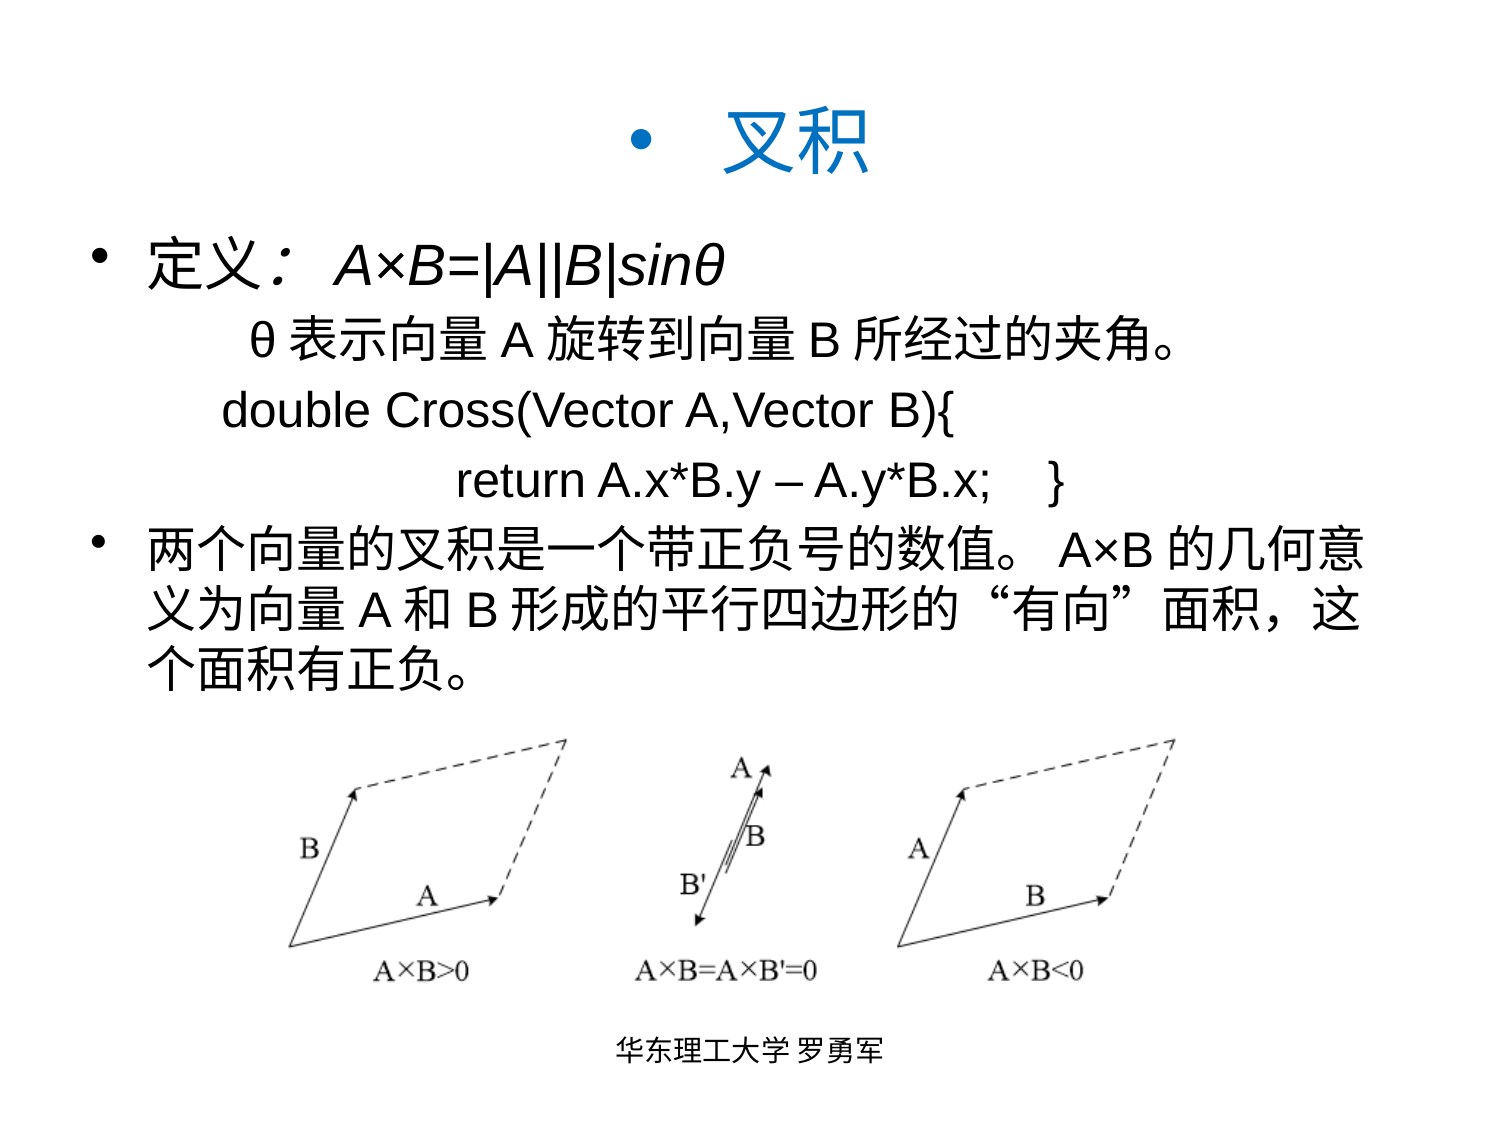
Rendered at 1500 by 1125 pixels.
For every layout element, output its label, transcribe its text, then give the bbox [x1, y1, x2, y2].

picture [265, 736, 1180, 1003]
list 定义：A×B=|A||B|sinθ θ表示向量A旋转到向量B所经过的夹角。 double Cross(Vector A,Vector B){ return A.x*B.y – A.y*B.x; } 两个向量的叉积是一个带正负号的数值。A×B的几何意义为向量A和B形成的平行四边形的“有向”面积，这个面积有正负。 [75, 219, 1425, 1005]
footer 华东理工大学 罗勇军 [512, 1024, 988, 1103]
title 叉积 [75, 45, 1425, 219]
